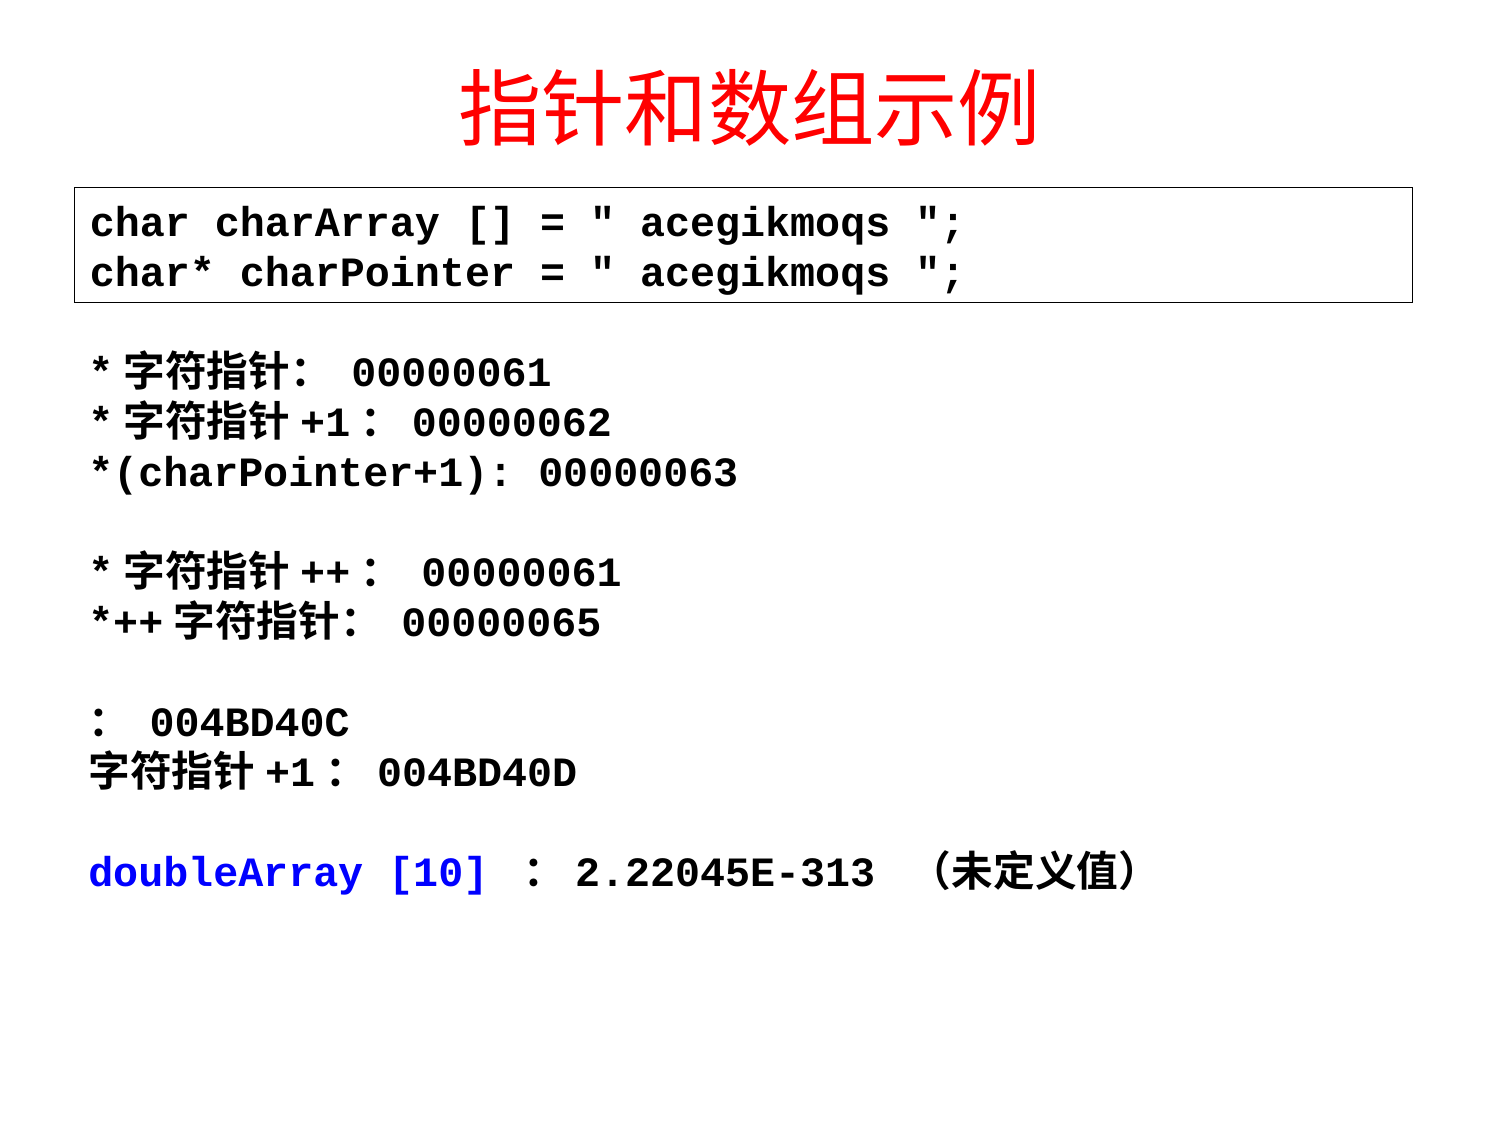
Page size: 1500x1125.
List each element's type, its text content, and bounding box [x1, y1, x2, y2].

text_box char charArray [] = " acegikmoqs "; char* charPointer = " acegikmoqs "; [74, 187, 1413, 303]
title 指针和数组示例 [0, 12, 1500, 201]
text_box *字符指针： 00000061 *字符指针+1：00000062 *(charPointer+1): 00000063 *字符指针++： 00000061 *++字符指针： 00000065 ： 004BD40C 字符指针+1：004BD40D doubleArray [10] ：2.22045E-313 （未定义值） [73, 337, 1474, 463]
